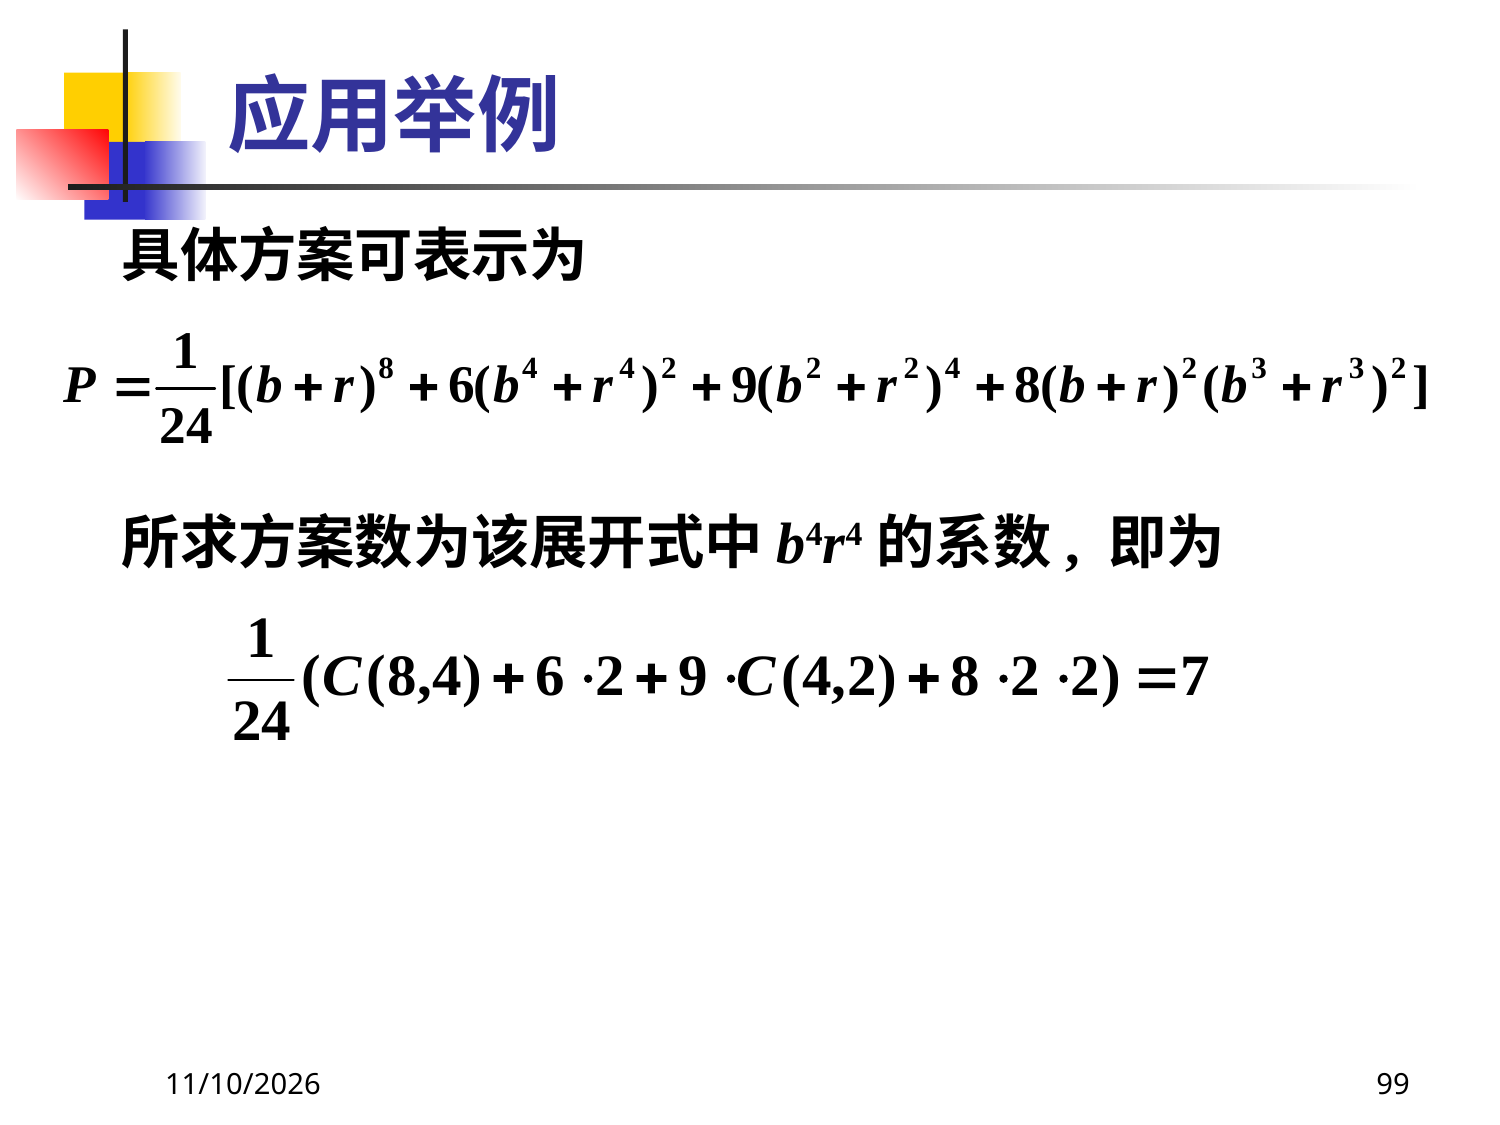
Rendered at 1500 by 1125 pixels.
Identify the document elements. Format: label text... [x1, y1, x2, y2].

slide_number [149, 1037, 463, 1113]
list 具体方案可表示为 所求方案数为该展开式中b4r4的系数, 即为 [53, 544, 1468, 963]
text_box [52, 314, 1436, 456]
title 应用举例 [212, 24, 1261, 170]
slide_number 99 [1112, 1037, 1426, 1113]
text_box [218, 597, 1223, 755]
list 具体方案可表示为 所求方案数为该展开式中b4r4的系数, 即为 [53, 523, 1468, 527]
list 具体方案可表示为 所求方案数为该展开式中b4r4的系数, 即为 [53, 196, 1468, 522]
